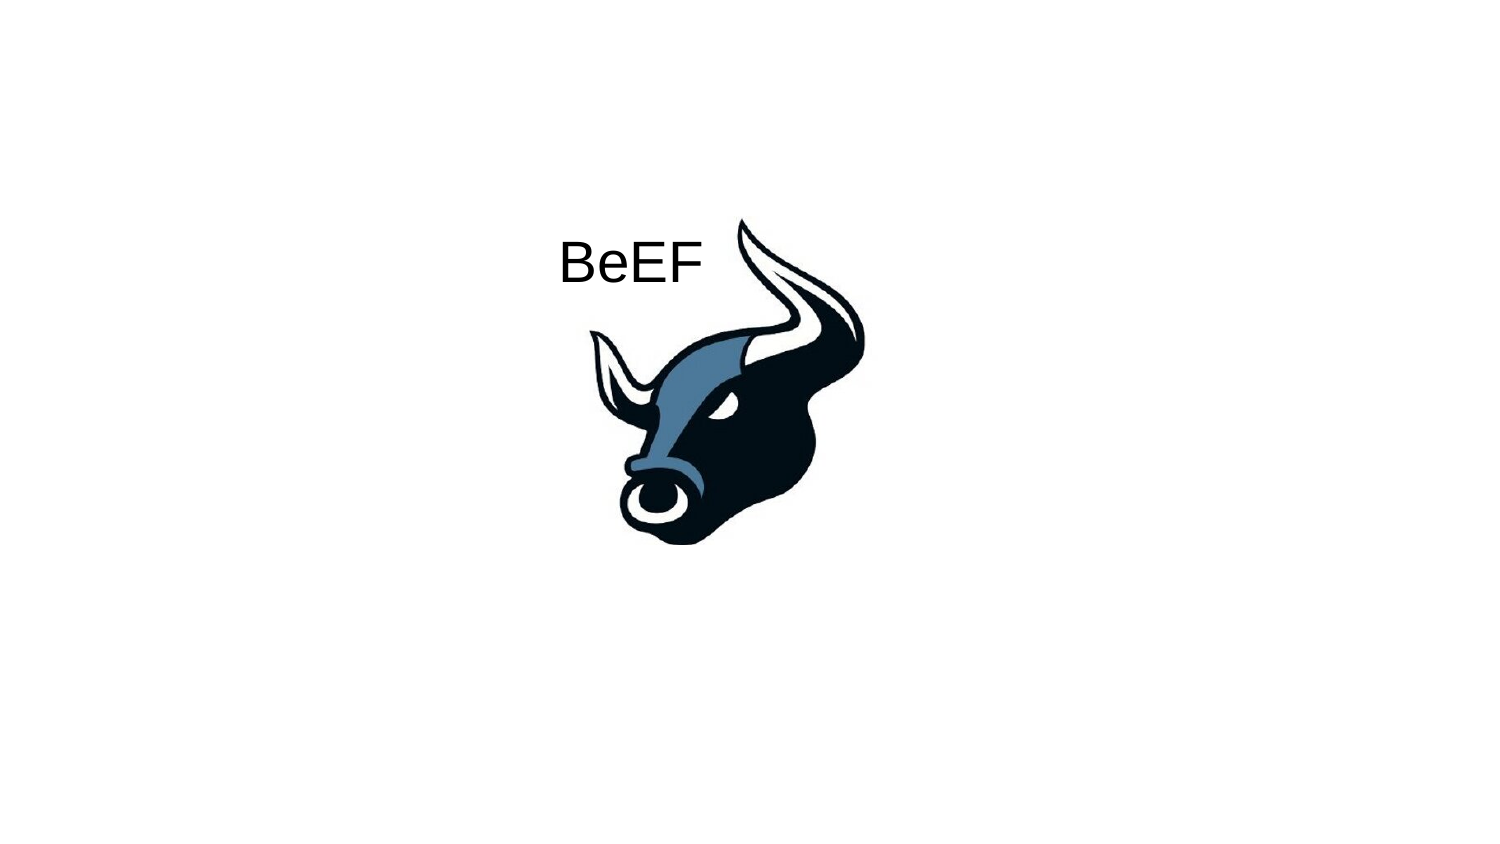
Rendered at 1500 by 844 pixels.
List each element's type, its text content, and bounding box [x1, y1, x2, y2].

title BeEF [543, 209, 733, 322]
picture [561, 216, 891, 545]
